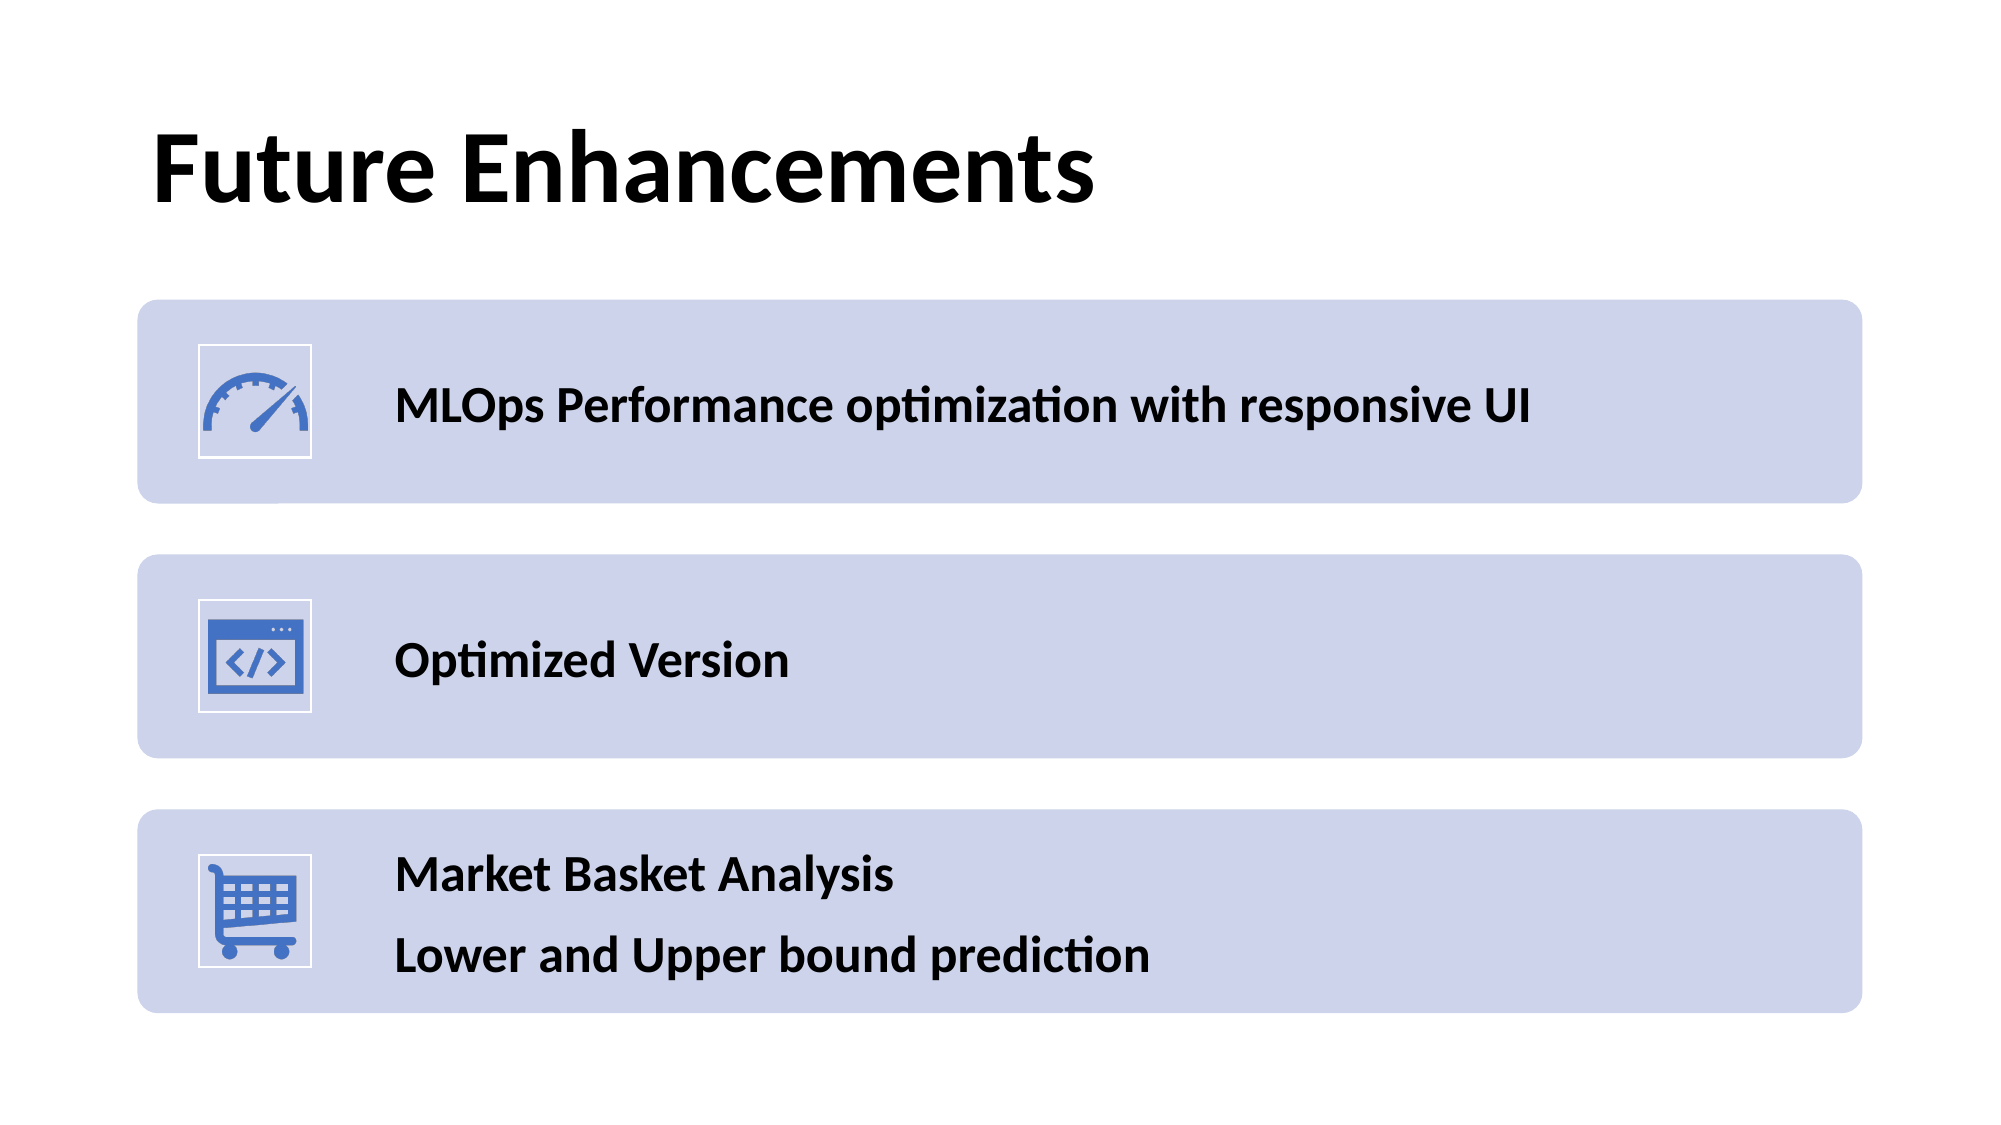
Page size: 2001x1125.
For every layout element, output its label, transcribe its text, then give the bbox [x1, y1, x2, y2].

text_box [137, 299, 1863, 1014]
title Future Enhancements [137, 59, 1863, 278]
